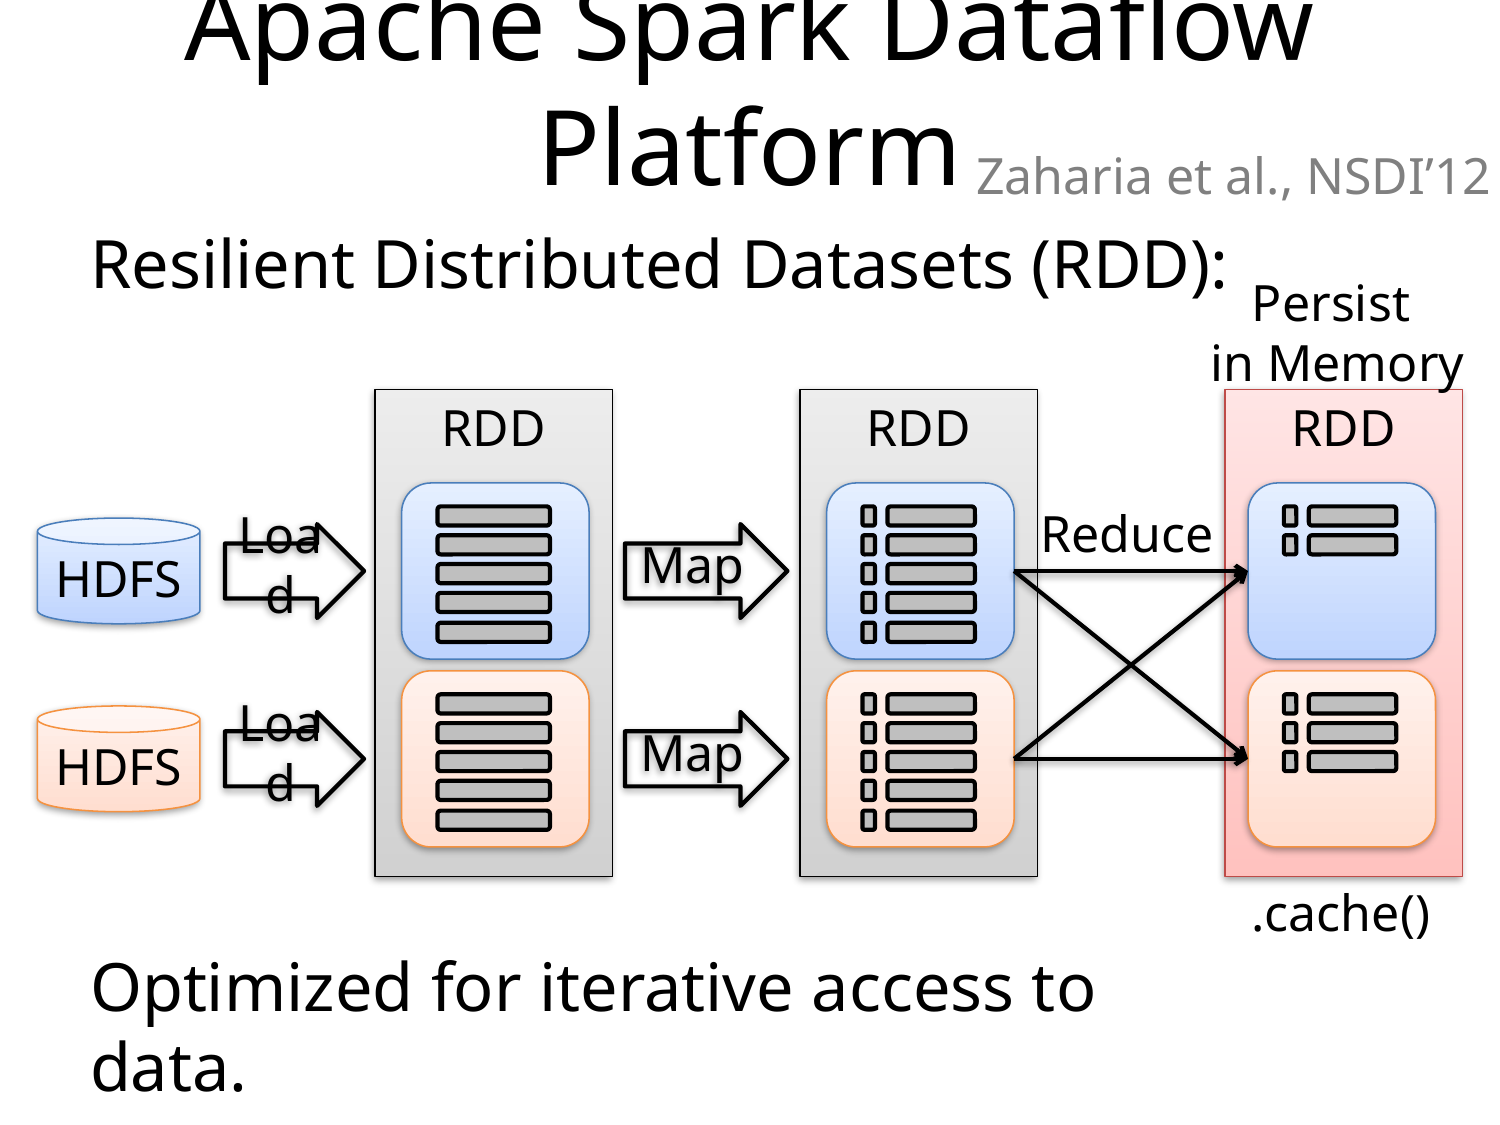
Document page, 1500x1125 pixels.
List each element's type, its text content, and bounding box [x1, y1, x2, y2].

text_box Zaharia et al., NSDI’12 [961, 137, 1500, 212]
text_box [624, 388, 1038, 877]
text_box HDFS [36, 705, 201, 813]
text_box Optimized for iterative access to data. [75, 937, 1225, 1038]
title Apache Spark Dataflow Platform [0, 0, 1500, 176]
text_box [224, 388, 613, 877]
text_box HDFS [36, 517, 201, 625]
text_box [1013, 570, 1249, 760]
text_box Persist in Memory [1195, 263, 1480, 399]
text_box Reduce [1041, 494, 1219, 568]
text_box .cache() [1236, 886, 1445, 949]
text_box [1224, 388, 1463, 877]
list Resilient Distributed Datasets (RDD): [74, 214, 1426, 315]
